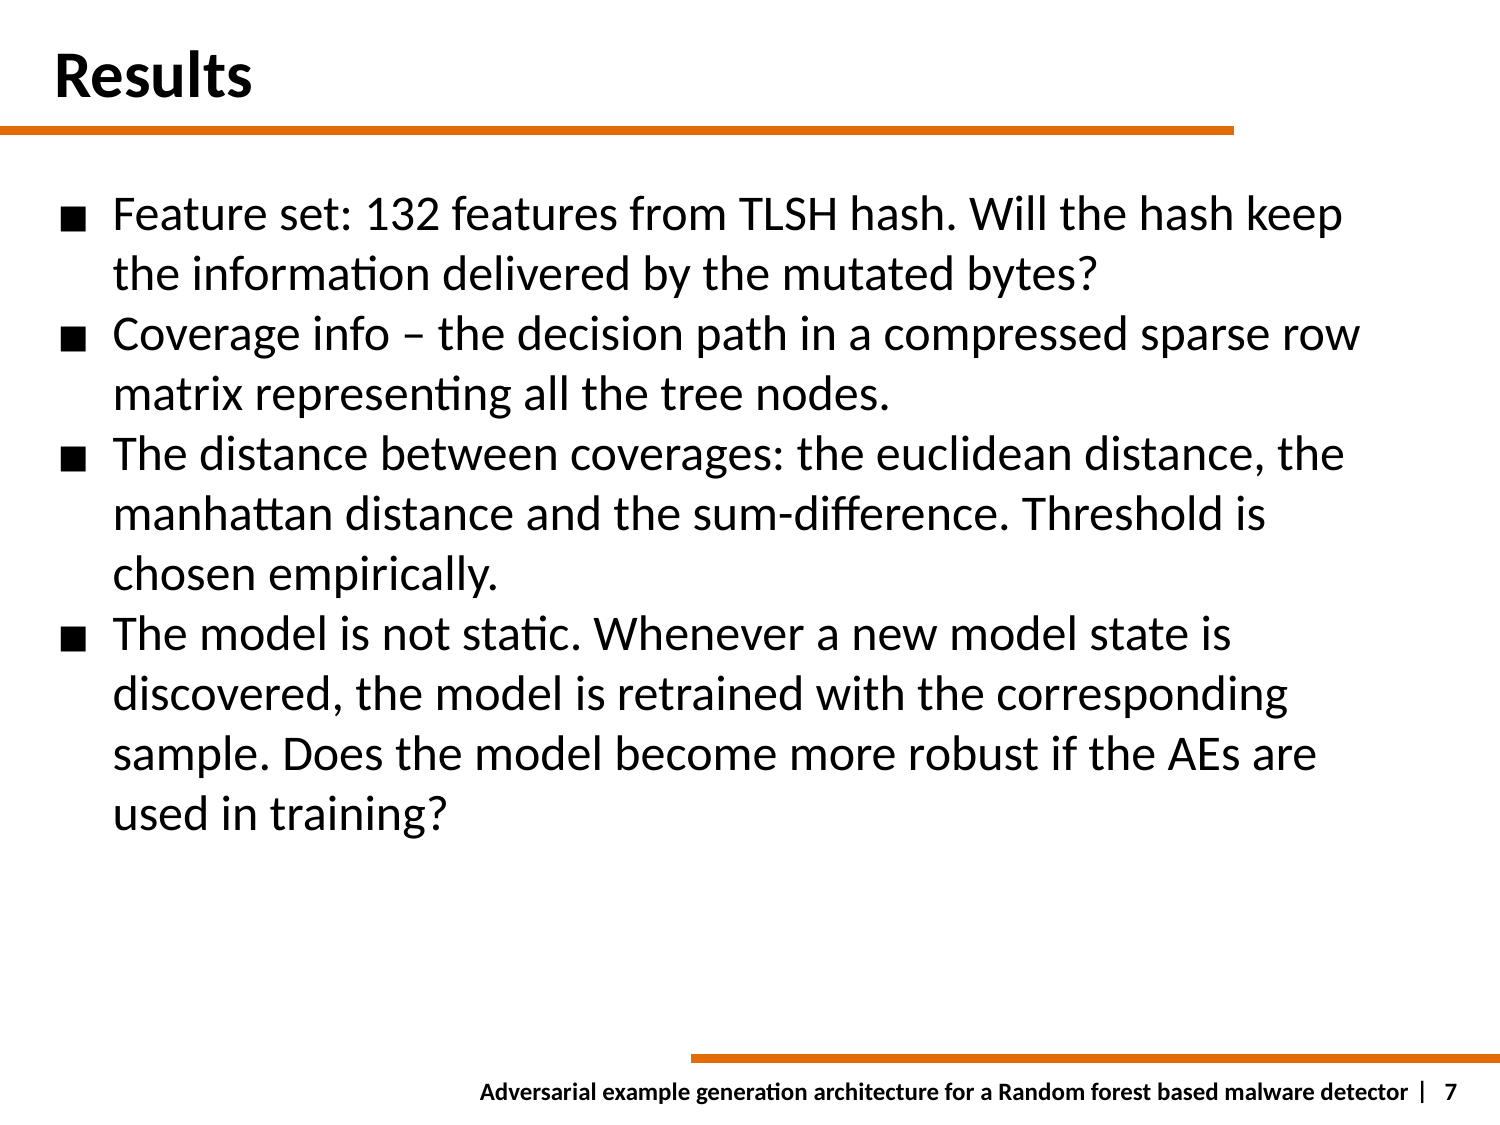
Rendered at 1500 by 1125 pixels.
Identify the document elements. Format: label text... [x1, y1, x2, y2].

footer Adversarial example generation architecture for a Random forest based malware detector [358, 1066, 1425, 1115]
title Results [39, 19, 1211, 124]
list Feature set: 132 features from TLSH hash. Will the hash keep the information delivered by the mutated bytes? Coverage info – the decision path in a compressed sparse row matrix representing all the tree nodes. The distance between coverages: the euclidean distance, the manhattan distance and the sum-difference. Threshold is chosen empirically. The model is not static. Whenever a new model state is discovered, the model is retrained with the corresponding sample. Does the model become more robust if the AEs are used in training? [41, 172, 1426, 1036]
slide_number ‹#› [1429, 1066, 1500, 1115]
